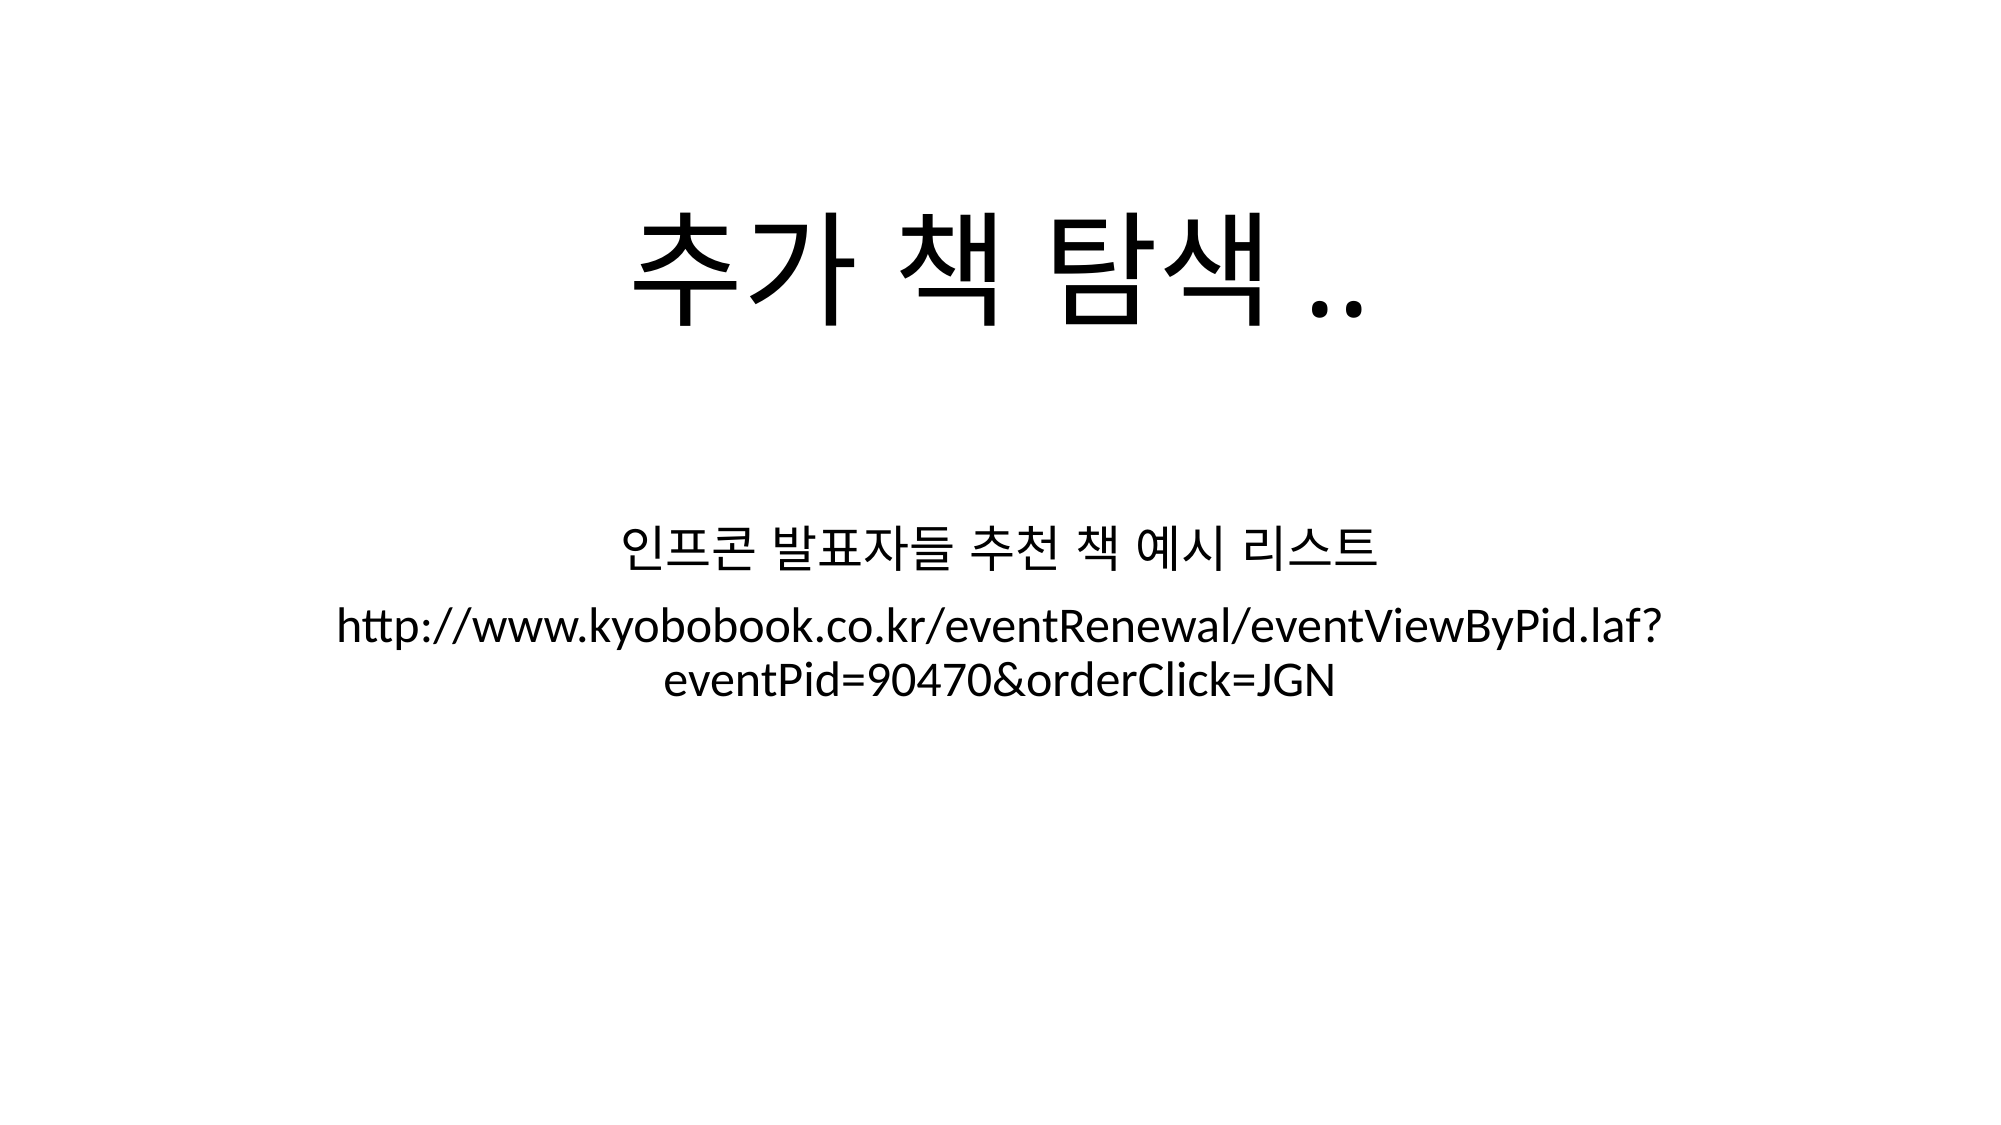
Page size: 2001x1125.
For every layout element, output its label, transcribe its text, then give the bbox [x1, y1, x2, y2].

title 추가 책 탐색.. [249, 184, 1750, 351]
subtitle 인프콘 발표자들 추천 책 예시 리스트 http://www.kyobobook.co.kr/eventRenewal/eventViewByPid.laf?eventPid=90470&orderClick=JGN [249, 435, 1750, 863]
